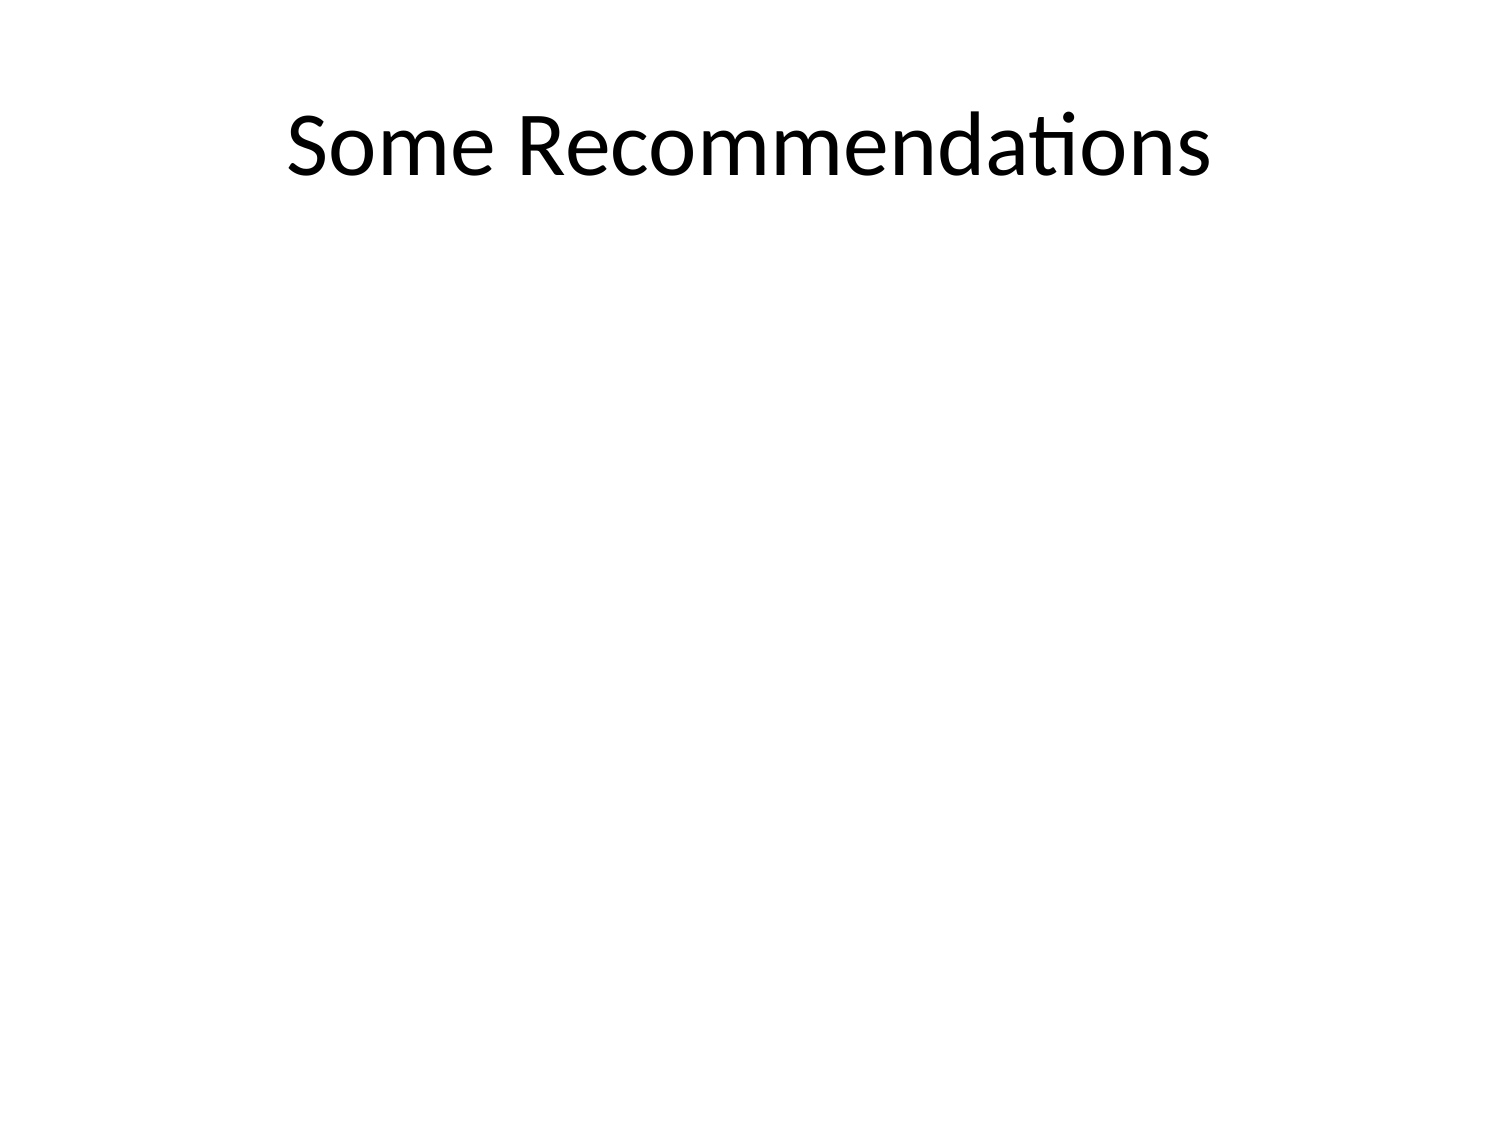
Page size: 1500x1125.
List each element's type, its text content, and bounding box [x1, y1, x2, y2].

title Some Recommendations [75, 45, 1425, 233]
